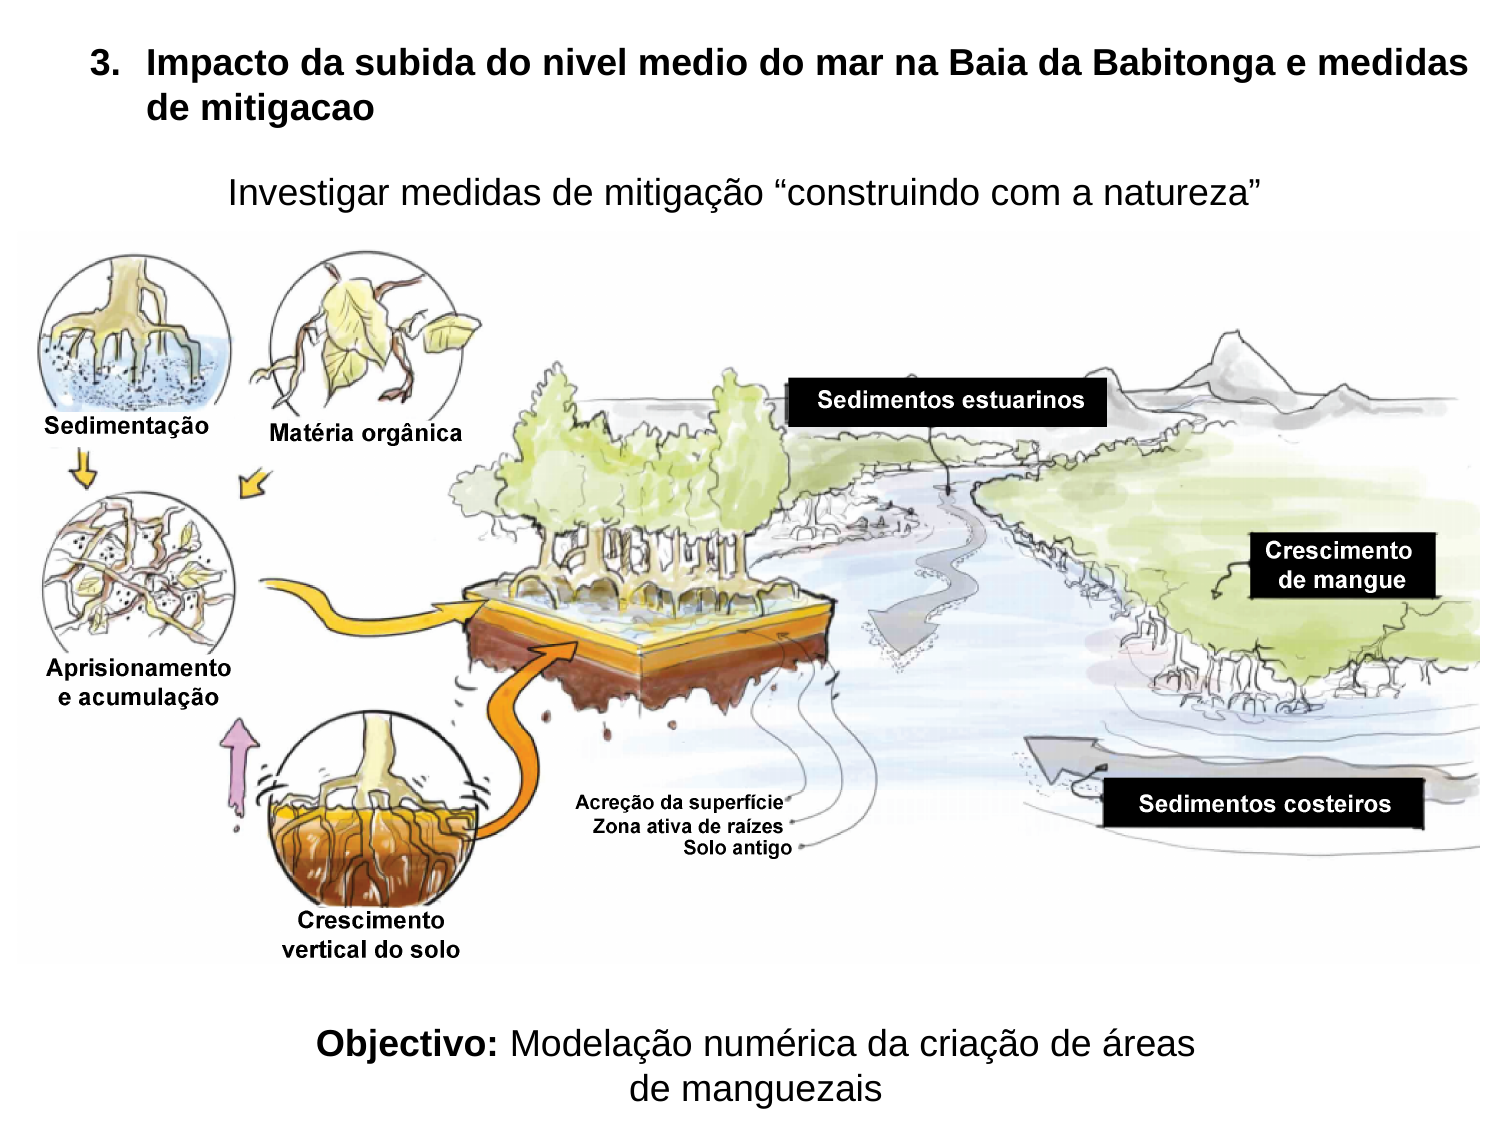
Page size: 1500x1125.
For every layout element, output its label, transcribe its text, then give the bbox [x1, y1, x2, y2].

text_box Impacto da subida do nivel medio do mar na Baia da Babitonga e medidas de mitigacao [0, 30, 1500, 136]
text_box Investigar medidas de mitigação “construindo com a natureza” [212, 160, 1277, 221]
text_box Objectivo: Modelação numérica da criação de áreas de manguezais [301, 1011, 1211, 1117]
picture [17, 231, 1481, 965]
